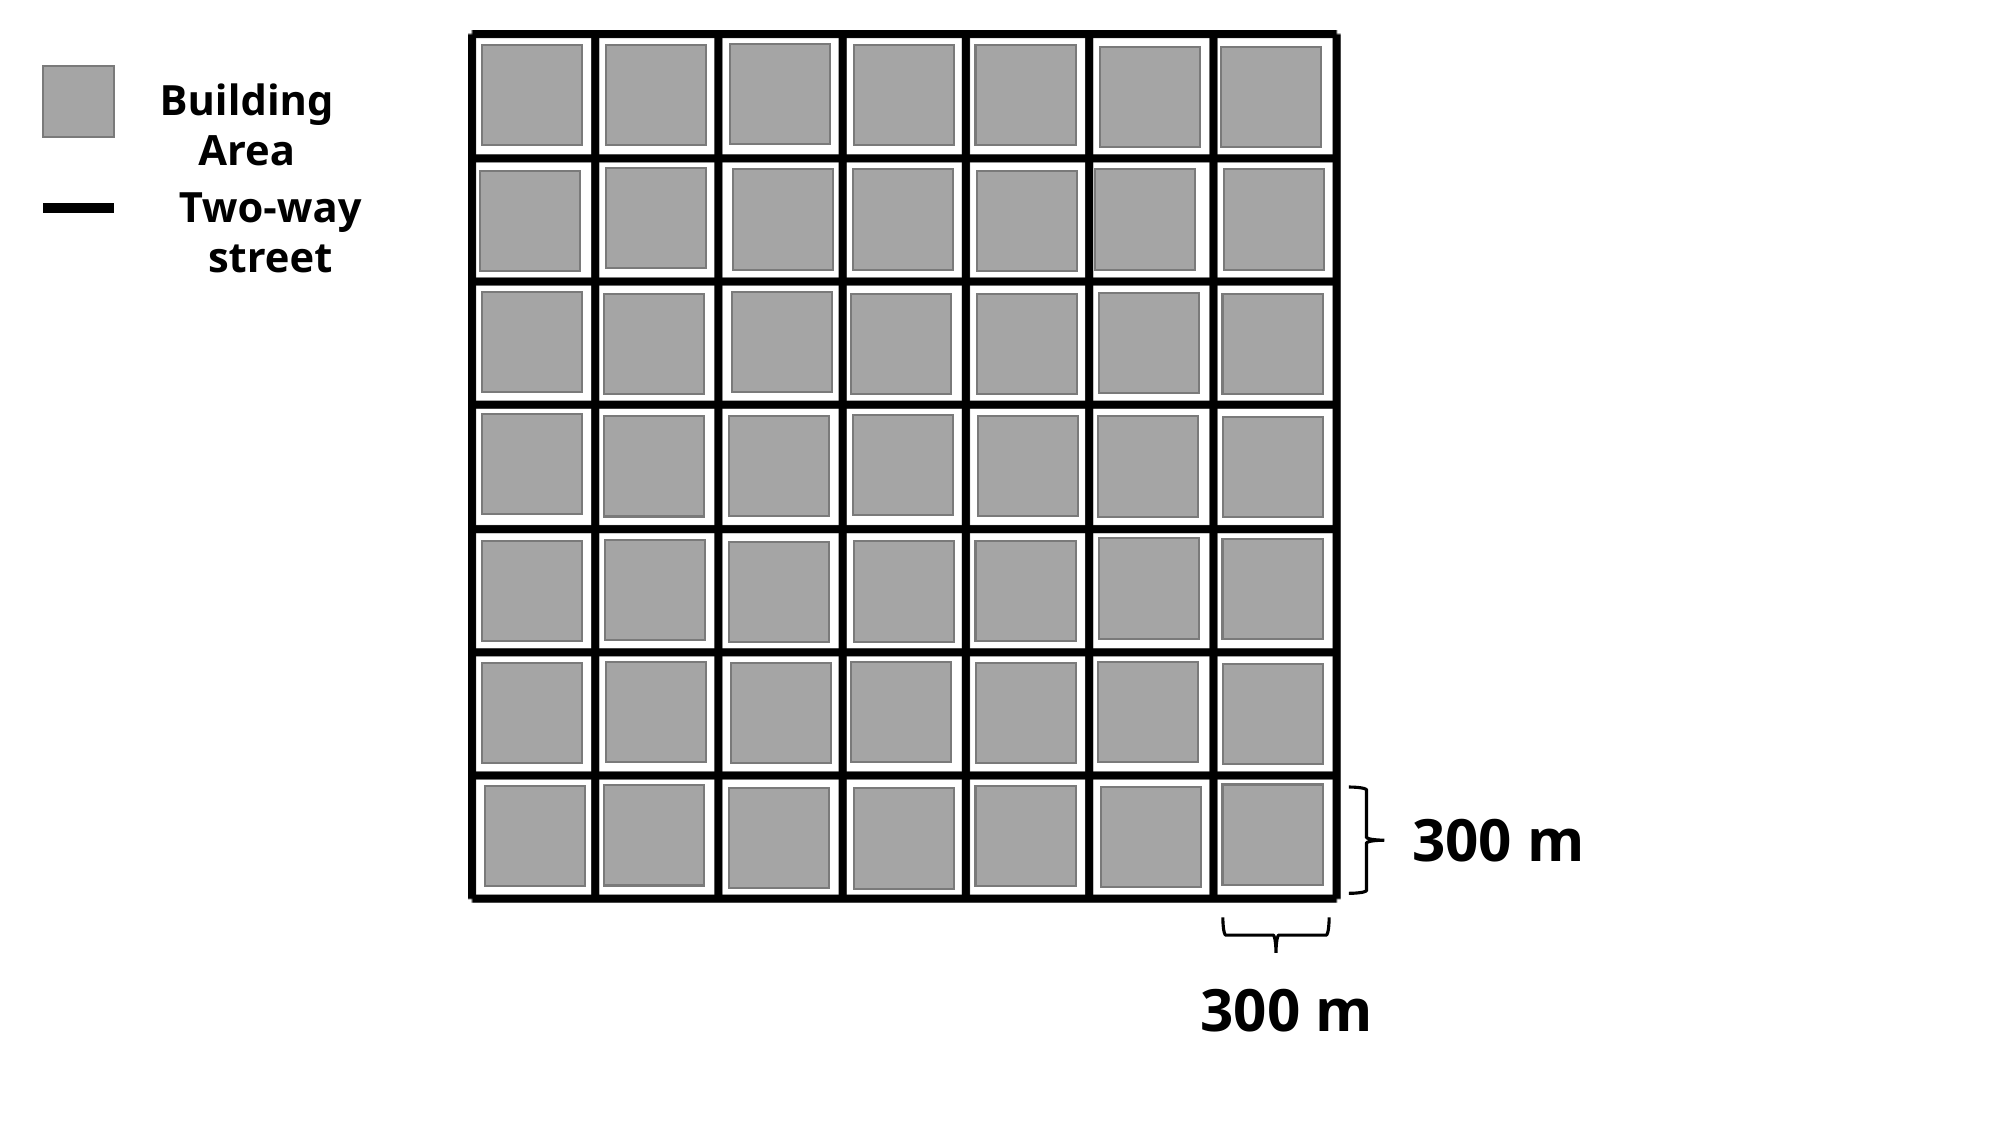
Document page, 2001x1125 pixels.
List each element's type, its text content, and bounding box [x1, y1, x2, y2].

text_box 300 m [1124, 965, 1450, 1051]
picture [468, 30, 1342, 904]
text_box [1348, 785, 1369, 795]
text_box [1348, 880, 1369, 895]
text_box 300 m [1342, 795, 1662, 880]
text_box Two-way street [107, 173, 433, 289]
text_box Building Area [105, 66, 389, 182]
text_box [1221, 917, 1331, 953]
text_box [42, 65, 115, 138]
